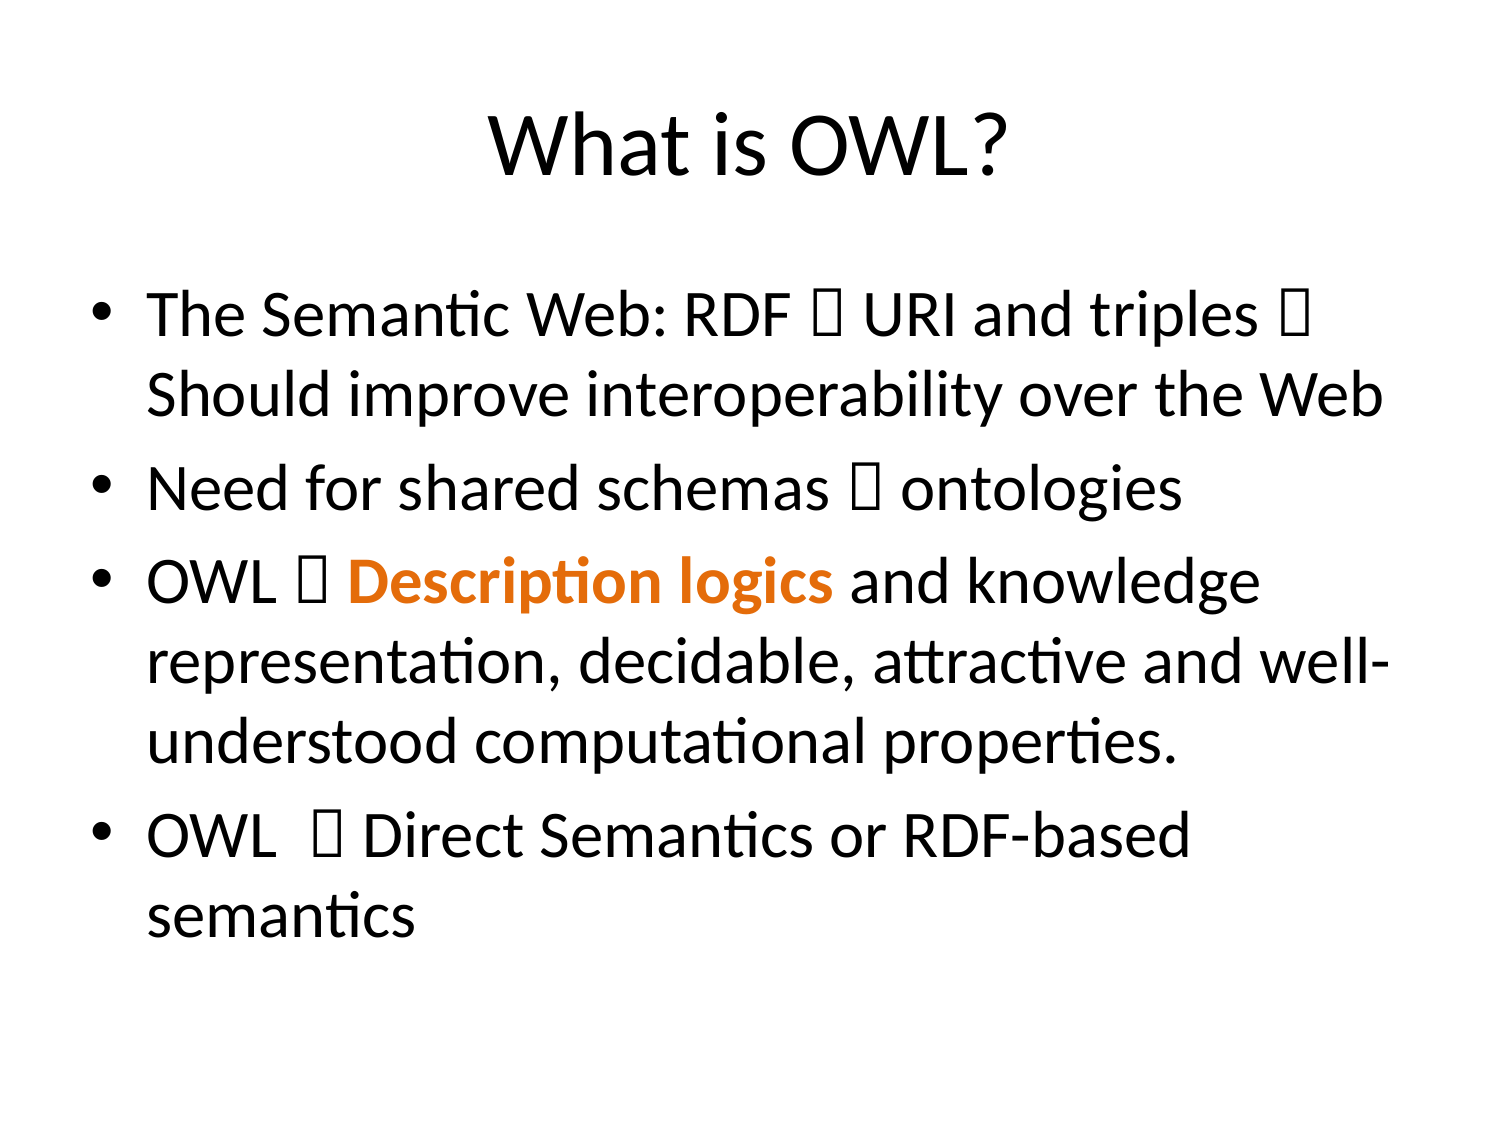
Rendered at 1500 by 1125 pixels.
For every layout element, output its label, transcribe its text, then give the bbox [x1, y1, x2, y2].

title What is OWL? [75, 45, 1425, 233]
list The Semantic Web: RDF  URI and triples  Should improve interoperability over the Web Need for shared schemas  ontologies OWL  Description logics and knowledge representation, decidable, attractive and well-understood computational properties. OWL  Direct Semantics or RDF-based semantics [75, 262, 1425, 1005]
